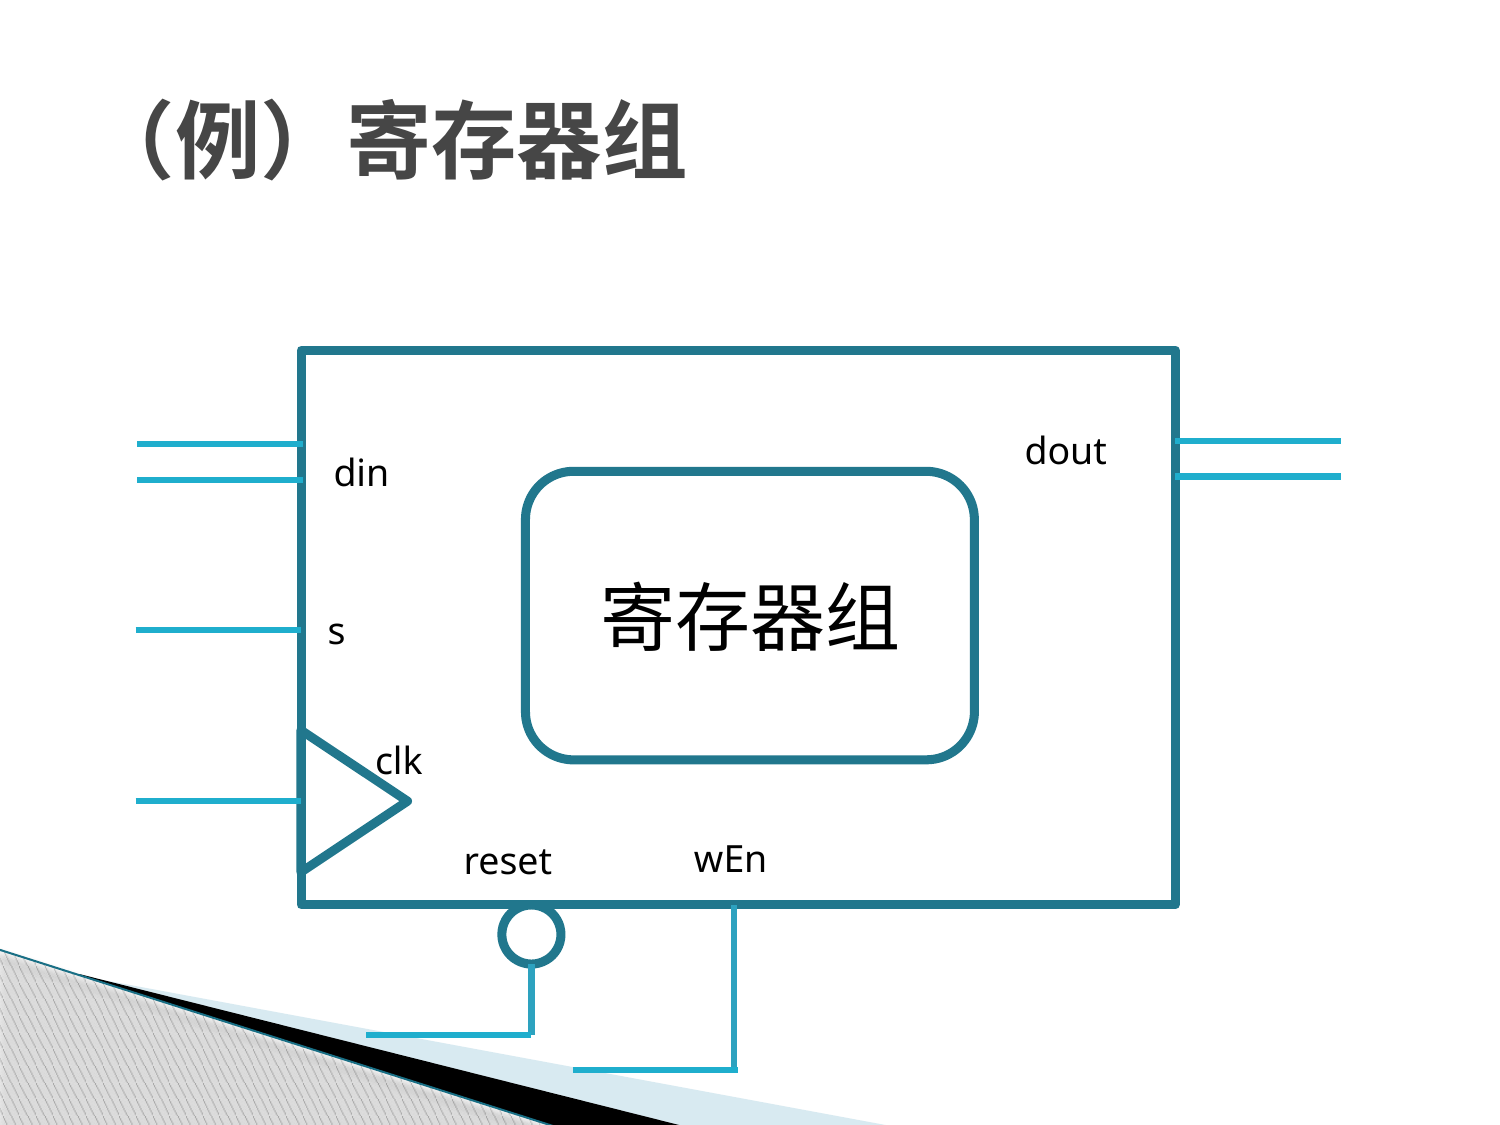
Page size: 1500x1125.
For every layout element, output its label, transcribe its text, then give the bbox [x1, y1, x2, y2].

text_box [296, 725, 413, 877]
text_box s [312, 599, 520, 660]
title （例）寄存器组 [75, 45, 1425, 233]
text_box dout [1009, 419, 1152, 479]
text_box reset [448, 829, 662, 890]
text_box wEn [679, 827, 892, 888]
text_box din [318, 441, 532, 501]
text_box [297, 346, 1180, 909]
text_box 寄存器组 [520, 466, 979, 765]
text_box clk [360, 729, 573, 790]
text_box [497, 900, 566, 969]
